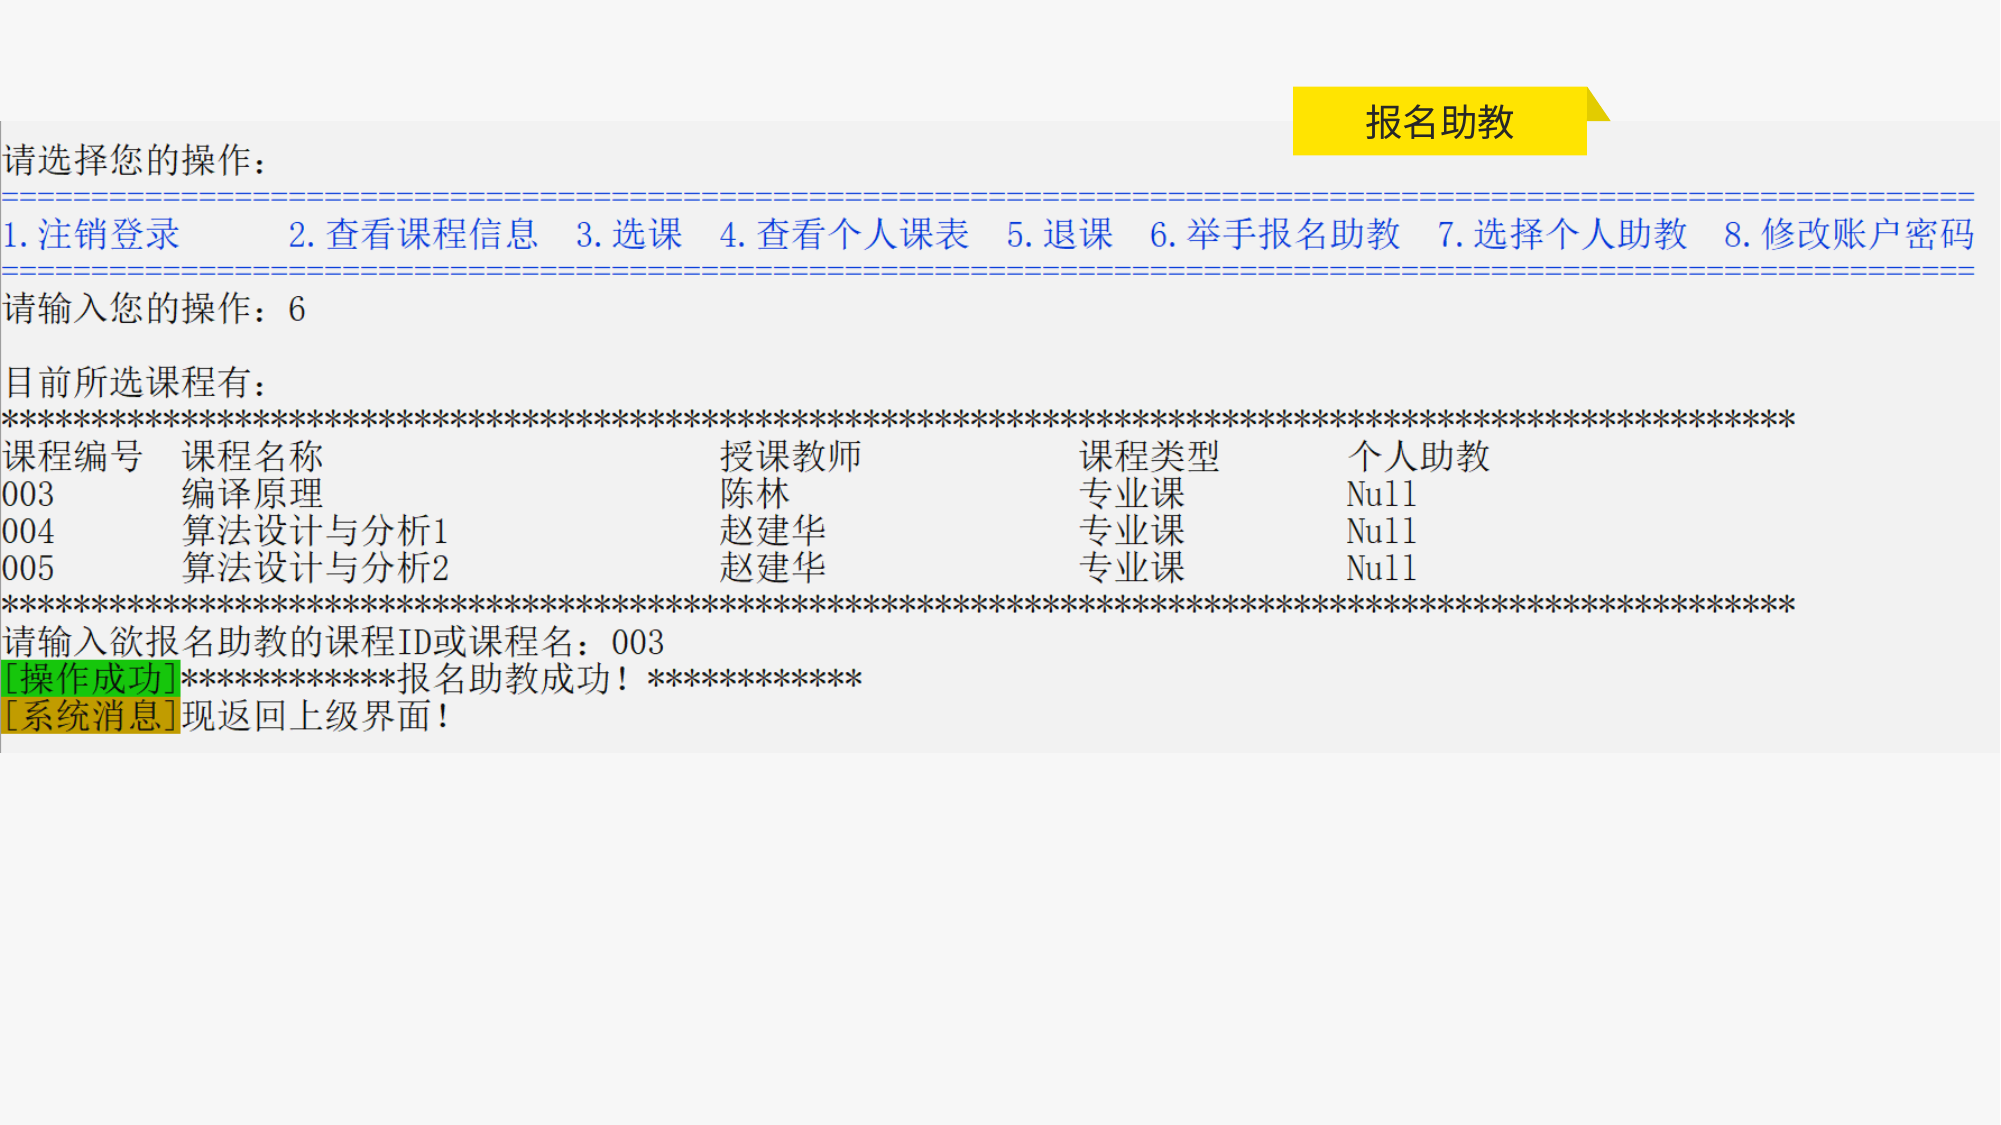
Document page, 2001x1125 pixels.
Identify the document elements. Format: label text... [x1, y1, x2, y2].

text_box [1585, 83, 1612, 120]
picture [0, 120, 2000, 753]
text_box 报名助教 [1292, 86, 1586, 120]
